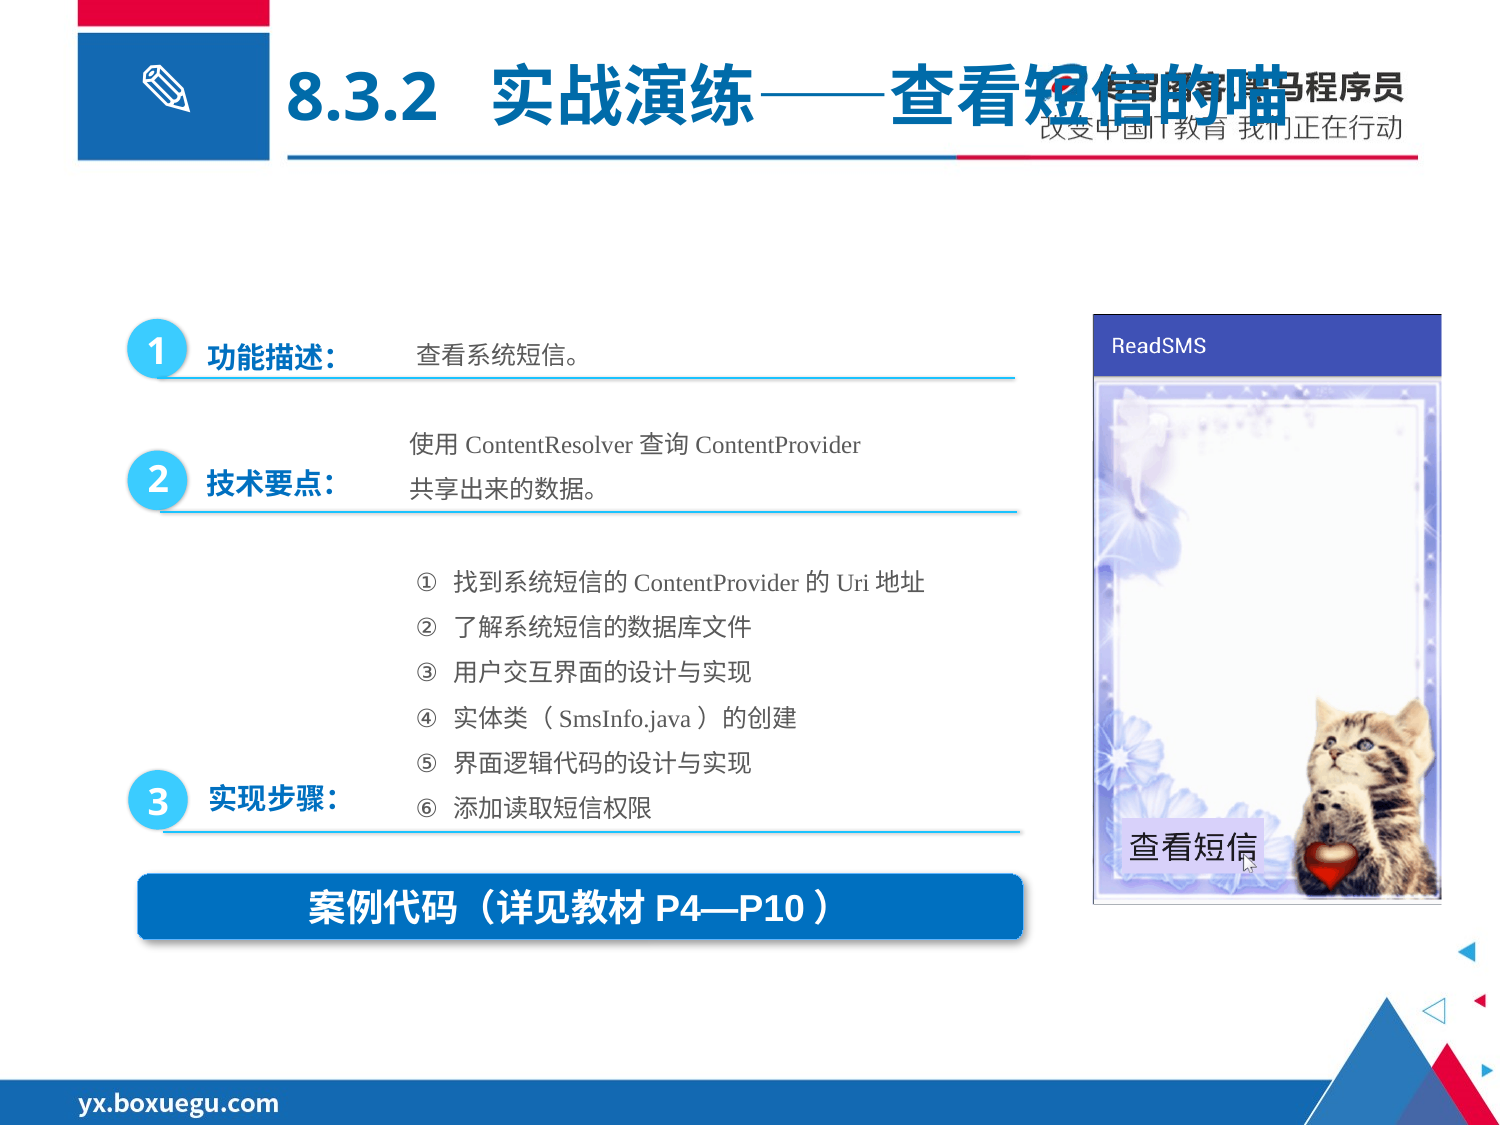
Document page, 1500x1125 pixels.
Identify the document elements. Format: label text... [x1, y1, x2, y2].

text_box 1 [131, 319, 183, 380]
text_box [128, 785, 132, 815]
text_box 8.3.2 实战演练——查看短信的喵 [271, 30, 1329, 157]
picture [0, 0, 1500, 1125]
text_box [184, 467, 188, 494]
text_box 技术要点： [191, 447, 382, 508]
text_box 使用ContentResolver查询ContentProvider 共享出来的数据。 [394, 411, 876, 511]
text_box [184, 785, 188, 815]
text_box 2 [132, 447, 184, 508]
text_box [127, 464, 132, 496]
text_box 实现步骤： [193, 762, 377, 823]
text_box 查看系统短信。 [401, 322, 607, 377]
text_box 3 [132, 771, 184, 831]
text_box [127, 334, 131, 364]
text_box 找到系统短信的ContentProvider的Uri地址 了解系统短信的数据库文件 用户交互界面的设计与实现 实体类（SmsInfo.java）的创建 界面逻辑代码的设计与实现 添加读取短信权限 [400, 550, 1021, 830]
text_box [183, 334, 187, 363]
text_box 功能描述： [192, 378, 382, 382]
text_box [41, 151, 853, 244]
text_box 功能描述： [192, 321, 382, 377]
text_box 案例代码（详见教材P4—P10） [137, 873, 1024, 940]
